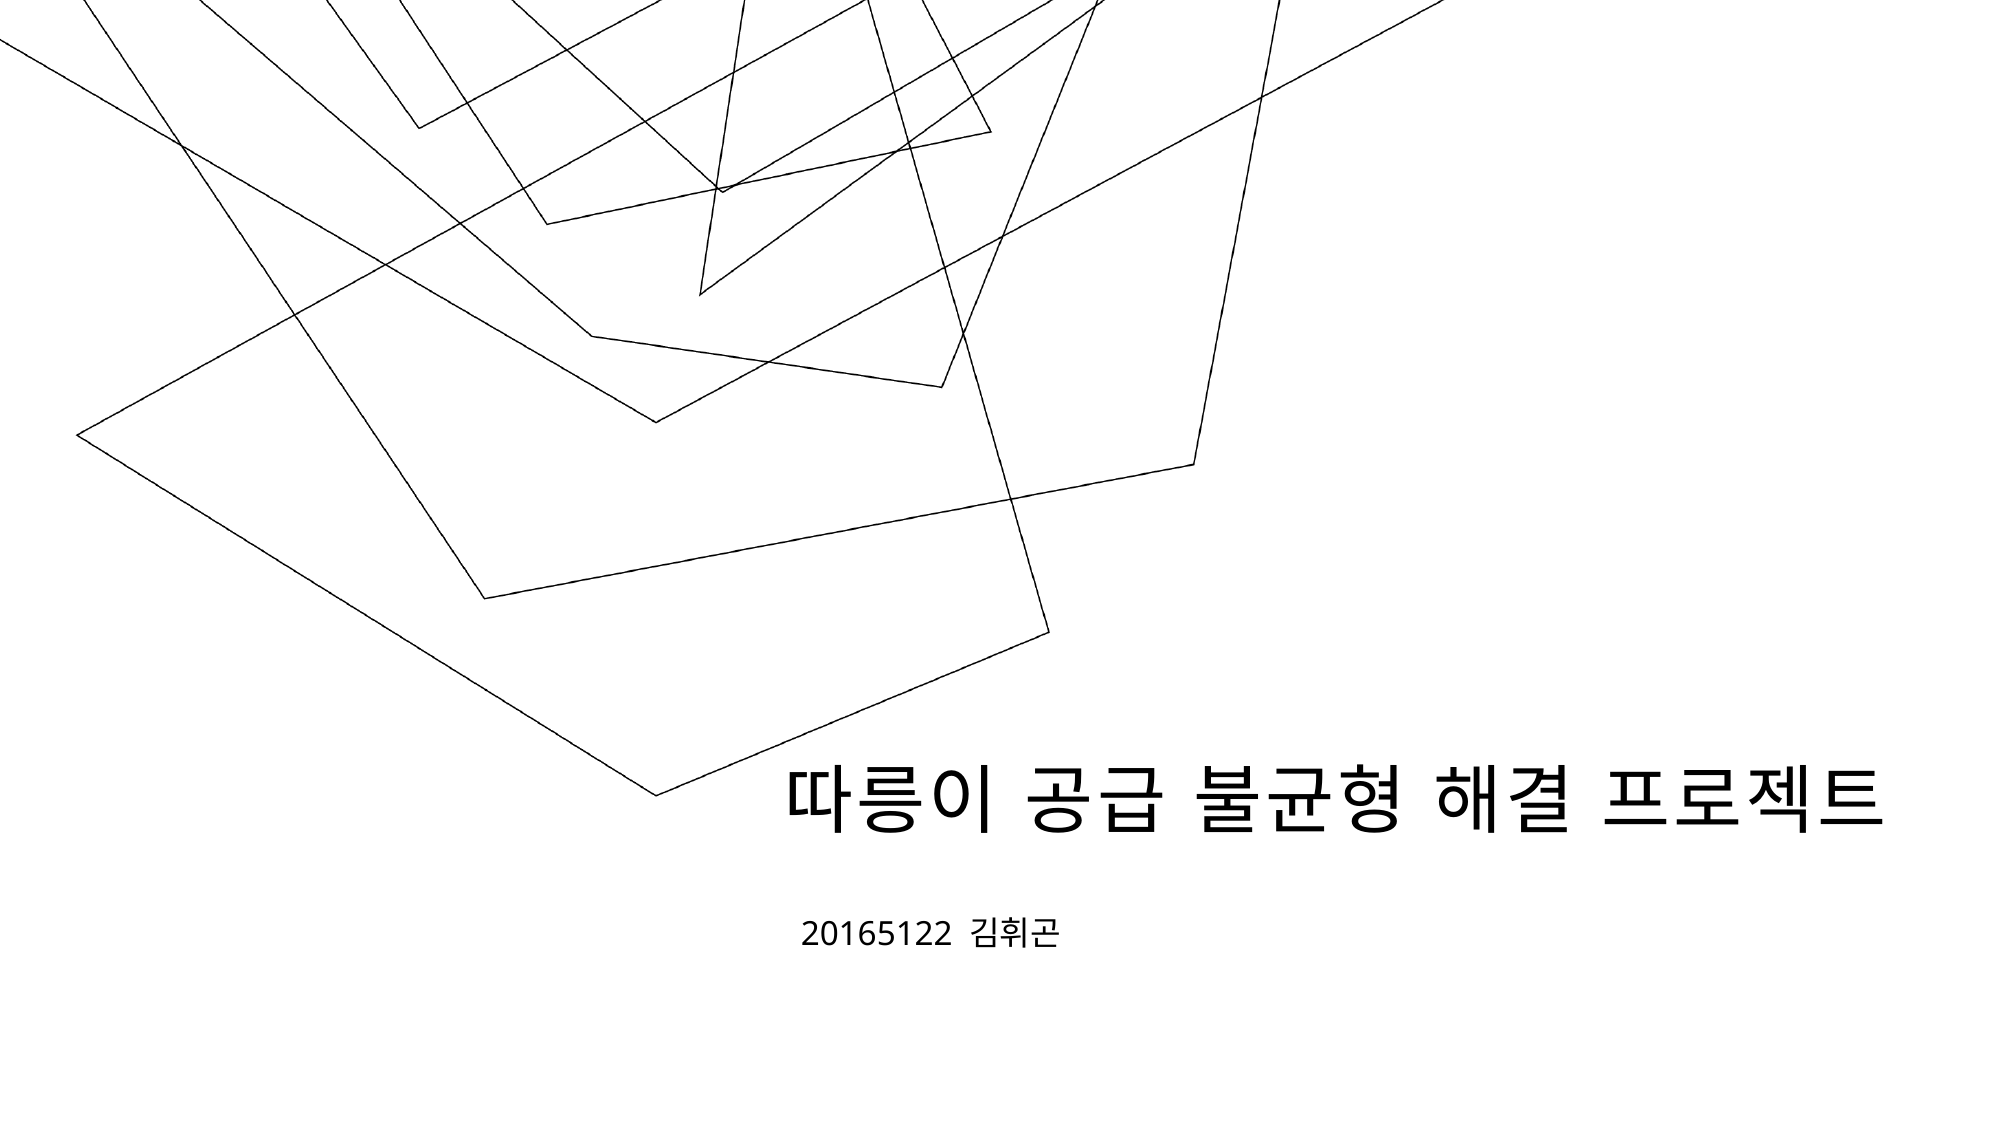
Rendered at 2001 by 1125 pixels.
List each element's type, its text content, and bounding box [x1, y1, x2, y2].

title 따릉이 공급 불균형 해결 프로젝트 [769, 666, 2000, 851]
picture [0, 0, 1557, 830]
subtitle 20165122 김휘곤 [785, 904, 1597, 970]
